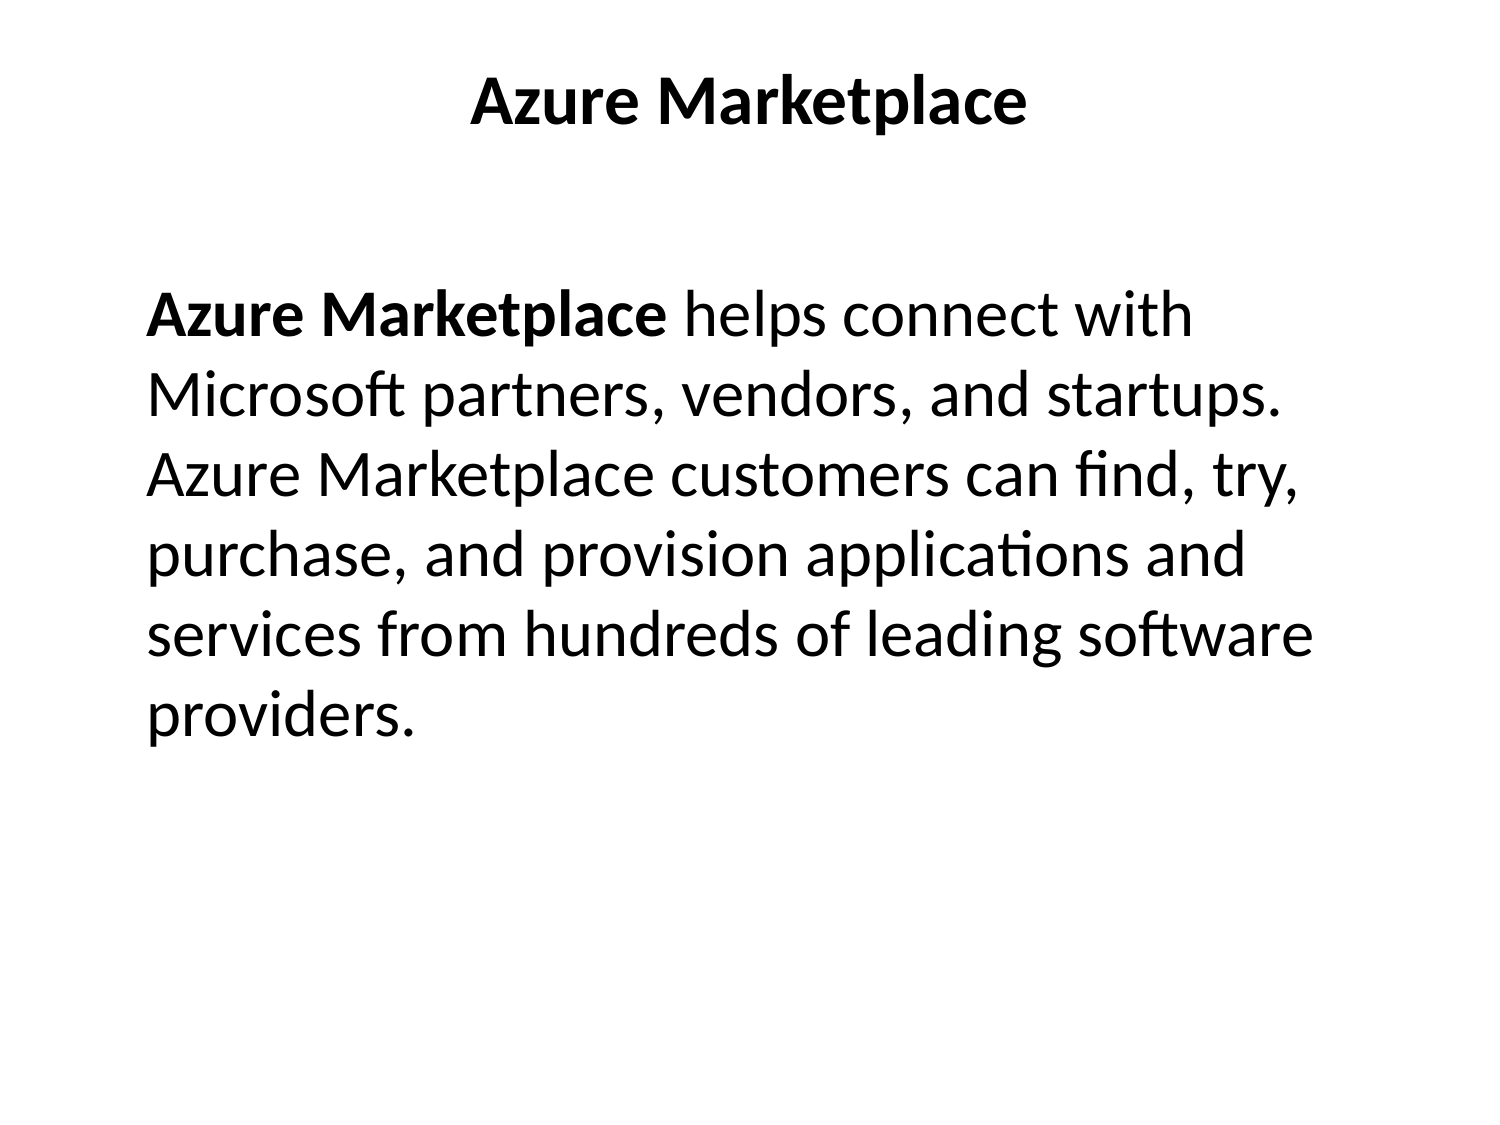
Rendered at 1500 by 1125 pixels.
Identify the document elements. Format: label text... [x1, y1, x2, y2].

list Azure Marketplace helps connect with Microsoft partners, vendors, and startups. Azure Marketplace customers can find, try, purchase, and provision applications and services from hundreds of leading software providers. [75, 262, 1425, 1005]
title Azure Marketplace [75, 45, 1425, 233]
